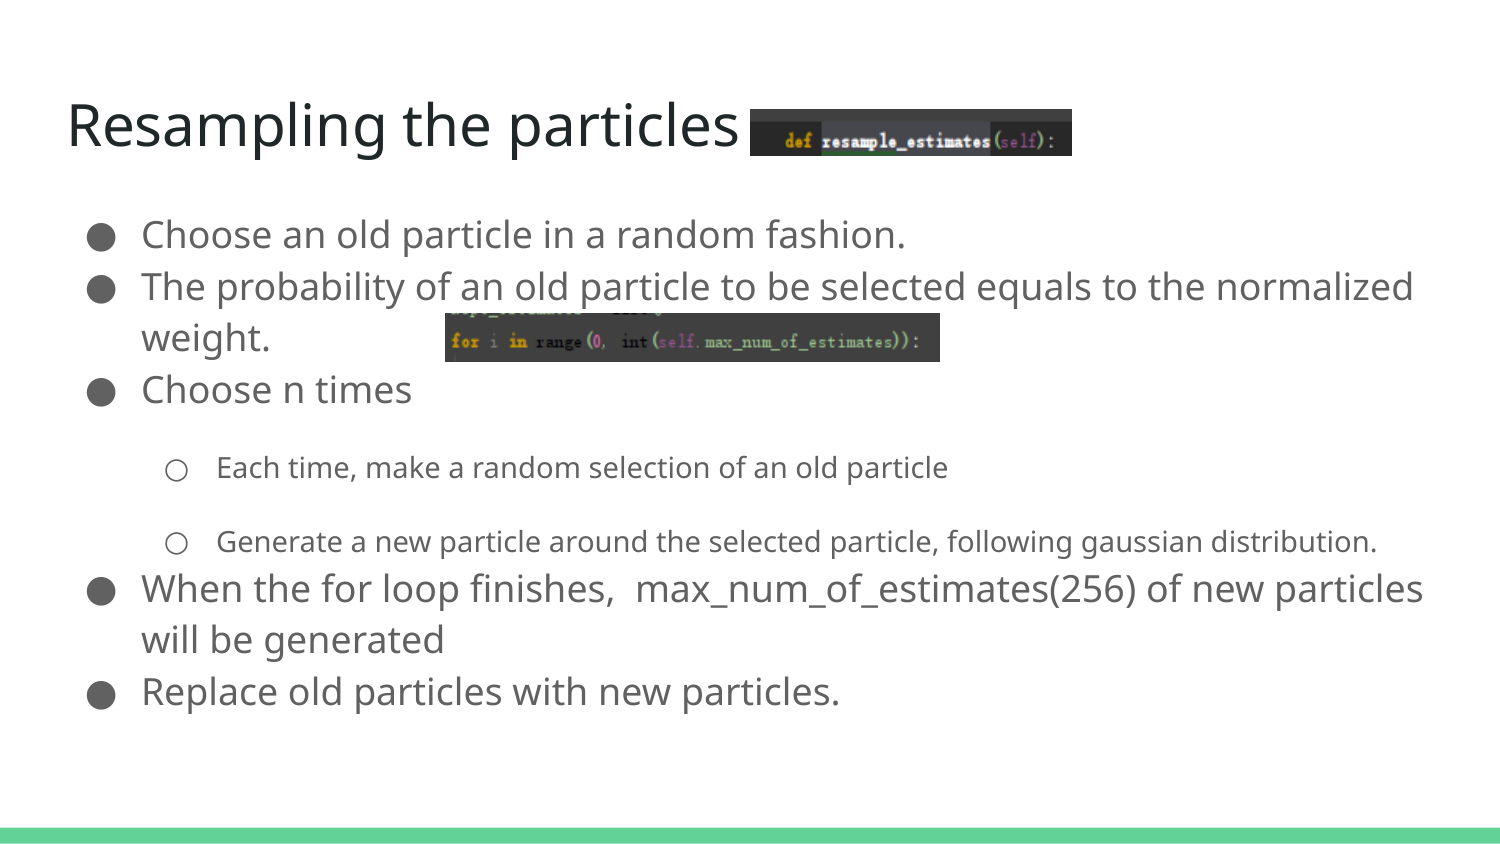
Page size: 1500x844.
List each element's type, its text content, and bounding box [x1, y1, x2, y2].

picture [749, 109, 1072, 156]
title Resampling the particles [51, 72, 1449, 167]
list Choose an old particle in a random fashion. The probability of an old particle to be selected equals to the normalized weight. Choose n times Each time, make a random selection of an old particle Generate a new particle around the selected particle, following gaussian distribution. When the for loop finishes, max_num_of_estimates(256) of new particles will be generated Replace old particles with new particles. [51, 189, 1449, 750]
picture [445, 312, 940, 362]
